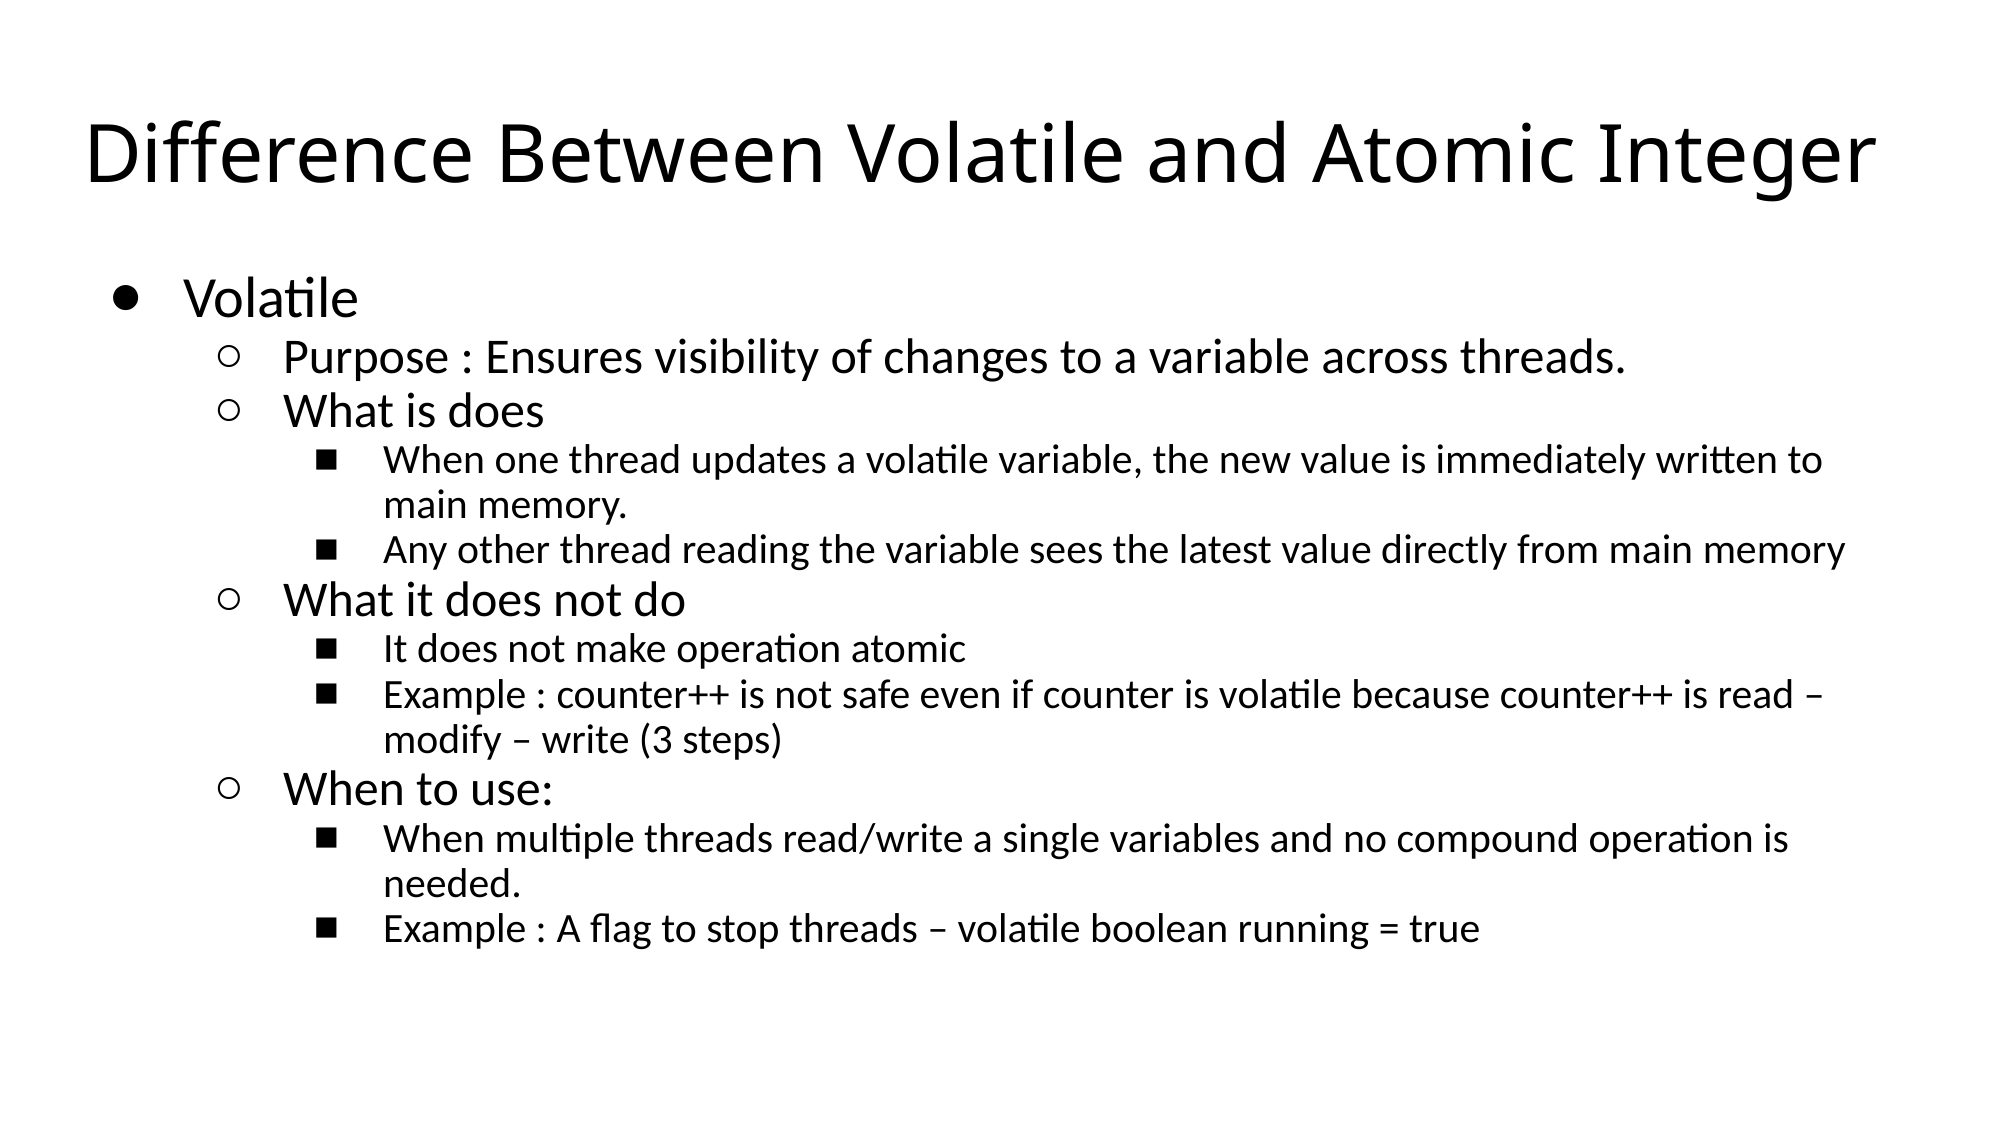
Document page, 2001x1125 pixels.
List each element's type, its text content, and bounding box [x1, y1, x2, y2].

list Volatile Purpose : Ensures visibility of changes to a variable across threads. What is does When one thread updates a volatile variable, the new value is immediately written to main memory. Any other thread reading the variable sees the latest value directly from main memory What it does not do It does not make operation atomic Example : counter++ is not safe even if counter is volatile because counter++ is read – modify – write (3 steps) When to use: When multiple threads read/write a single variables and no compound operation is needed. Example : A flag to stop threads – volatile boolean running = true [68, 252, 1932, 1000]
title Difference Between Volatile and Atomic Integer [68, 97, 1932, 223]
